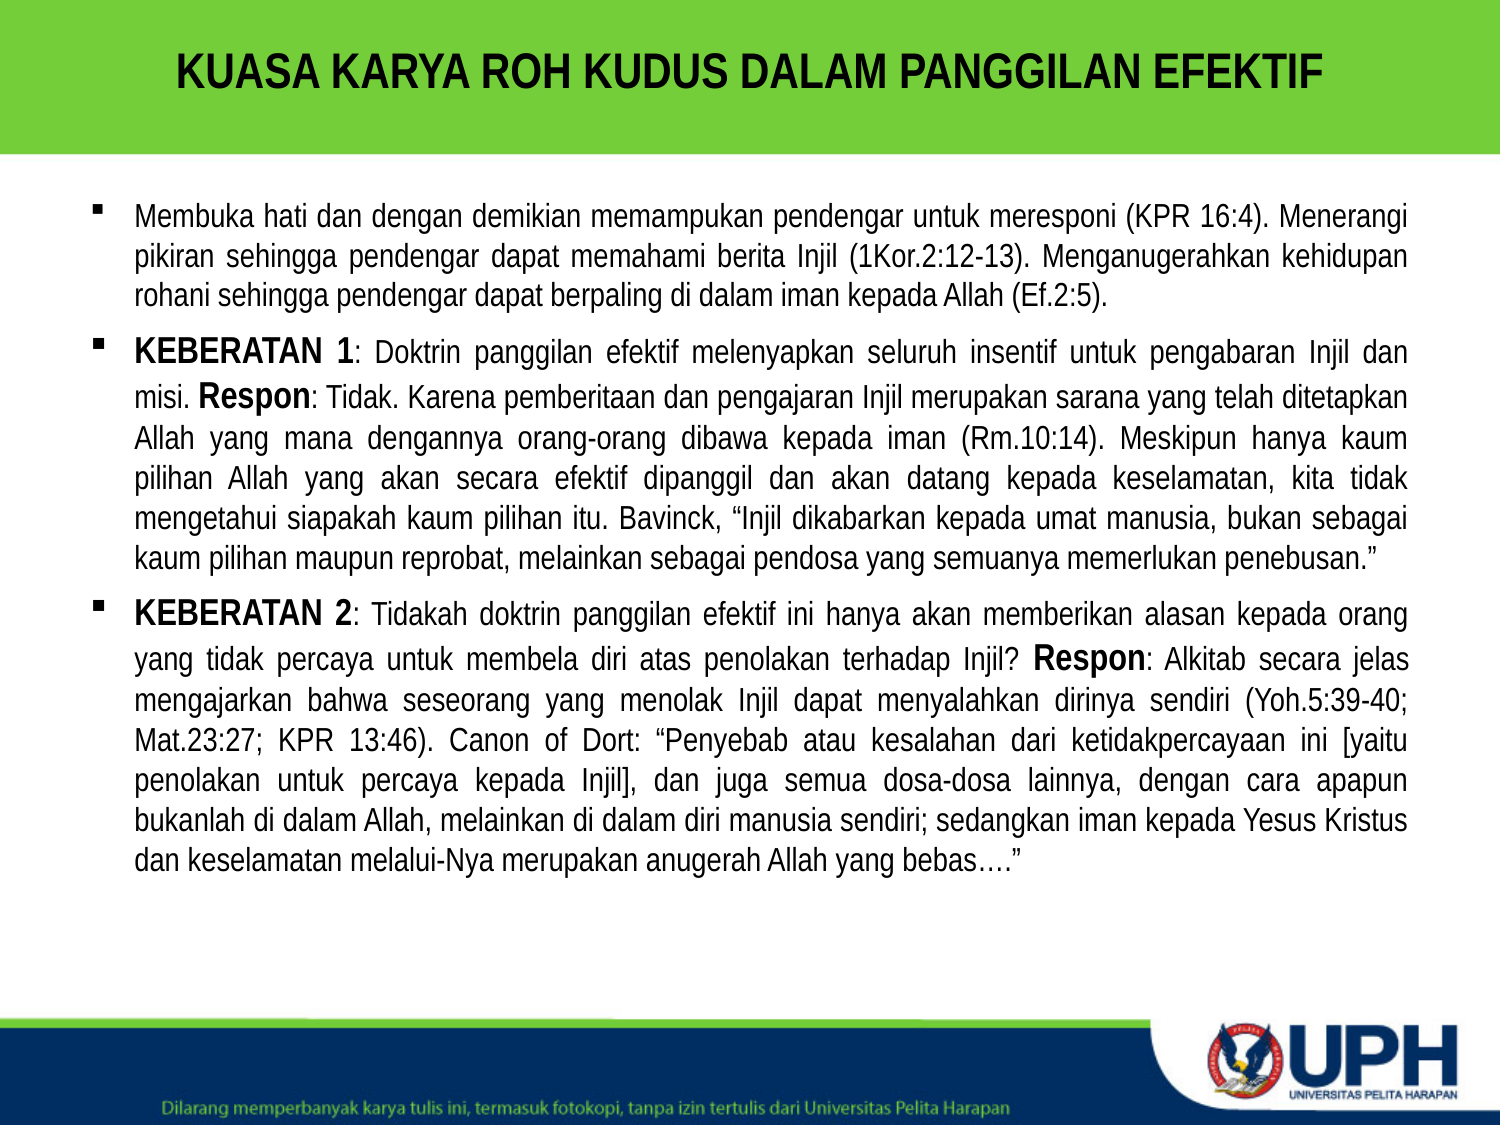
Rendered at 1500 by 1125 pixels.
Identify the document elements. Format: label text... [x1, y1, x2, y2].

title KUASA KARYA ROH KUDUS DALAM PANGGILAN EFEKTIF [0, 0, 1500, 149]
list Membuka hati dan dengan demikian memampukan pendengar untuk meresponi (KPR 16:4). Menerangi pikiran sehingga pendengar dapat memahami berita Injil (1Kor.2:12-13). Menganugerahkan kehidupan rohani sehingga pendengar dapat berpaling di dalam iman kepada Allah (Ef.2:5). KEBERATAN 1: Doktrin panggilan efektif melenyapkan seluruh insentif untuk pengabaran Injil dan misi. Respon: Tidak. Karena pemberitaan dan pengajaran Injil merupakan sarana yang telah ditetapkan Allah yang mana dengannya orang-orang dibawa kepada iman (Rm.10:14). Meskipun hanya kaum pilihan Allah yang akan secara efektif dipanggil dan akan datang kepada keselamatan, kita tidak mengetahui siapakah kaum pilihan itu. Bavinck, “Injil dikabarkan kepada umat manusia, bukan sebagai kaum pilihan maupun reprobat, melainkan sebagai pendosa yang semuanya memerlukan penebusan.” KEBERATAN 2: Tidakah doktrin panggilan efektif ini hanya akan memberikan alasan kepada orang yang tidak percaya untuk membela diri atas penolakan terhadap Injil? Respon: Alkitab secara jelas mengajarkan bahwa seseorang yang menolak Injil dapat menyalahkan dirinya sendiri (Yoh.5:39-40; Mat.23:27; KPR 13:46). Canon of Dort: “Penyebab atau kesalahan dari ketidakpercayaan ini [yaitu penolakan untuk percaya kepada Injil], dan juga semua dosa-dosa lainnya, dengan cara apapun bukanlah di dalam Allah, melainkan di dalam diri manusia sendiri; sedangkan iman kepada Yesus Kristus dan keselamatan melalui-Nya merupakan anugerah Allah yang bebas….” [75, 186, 1425, 988]
picture [0, 149, 1500, 1125]
